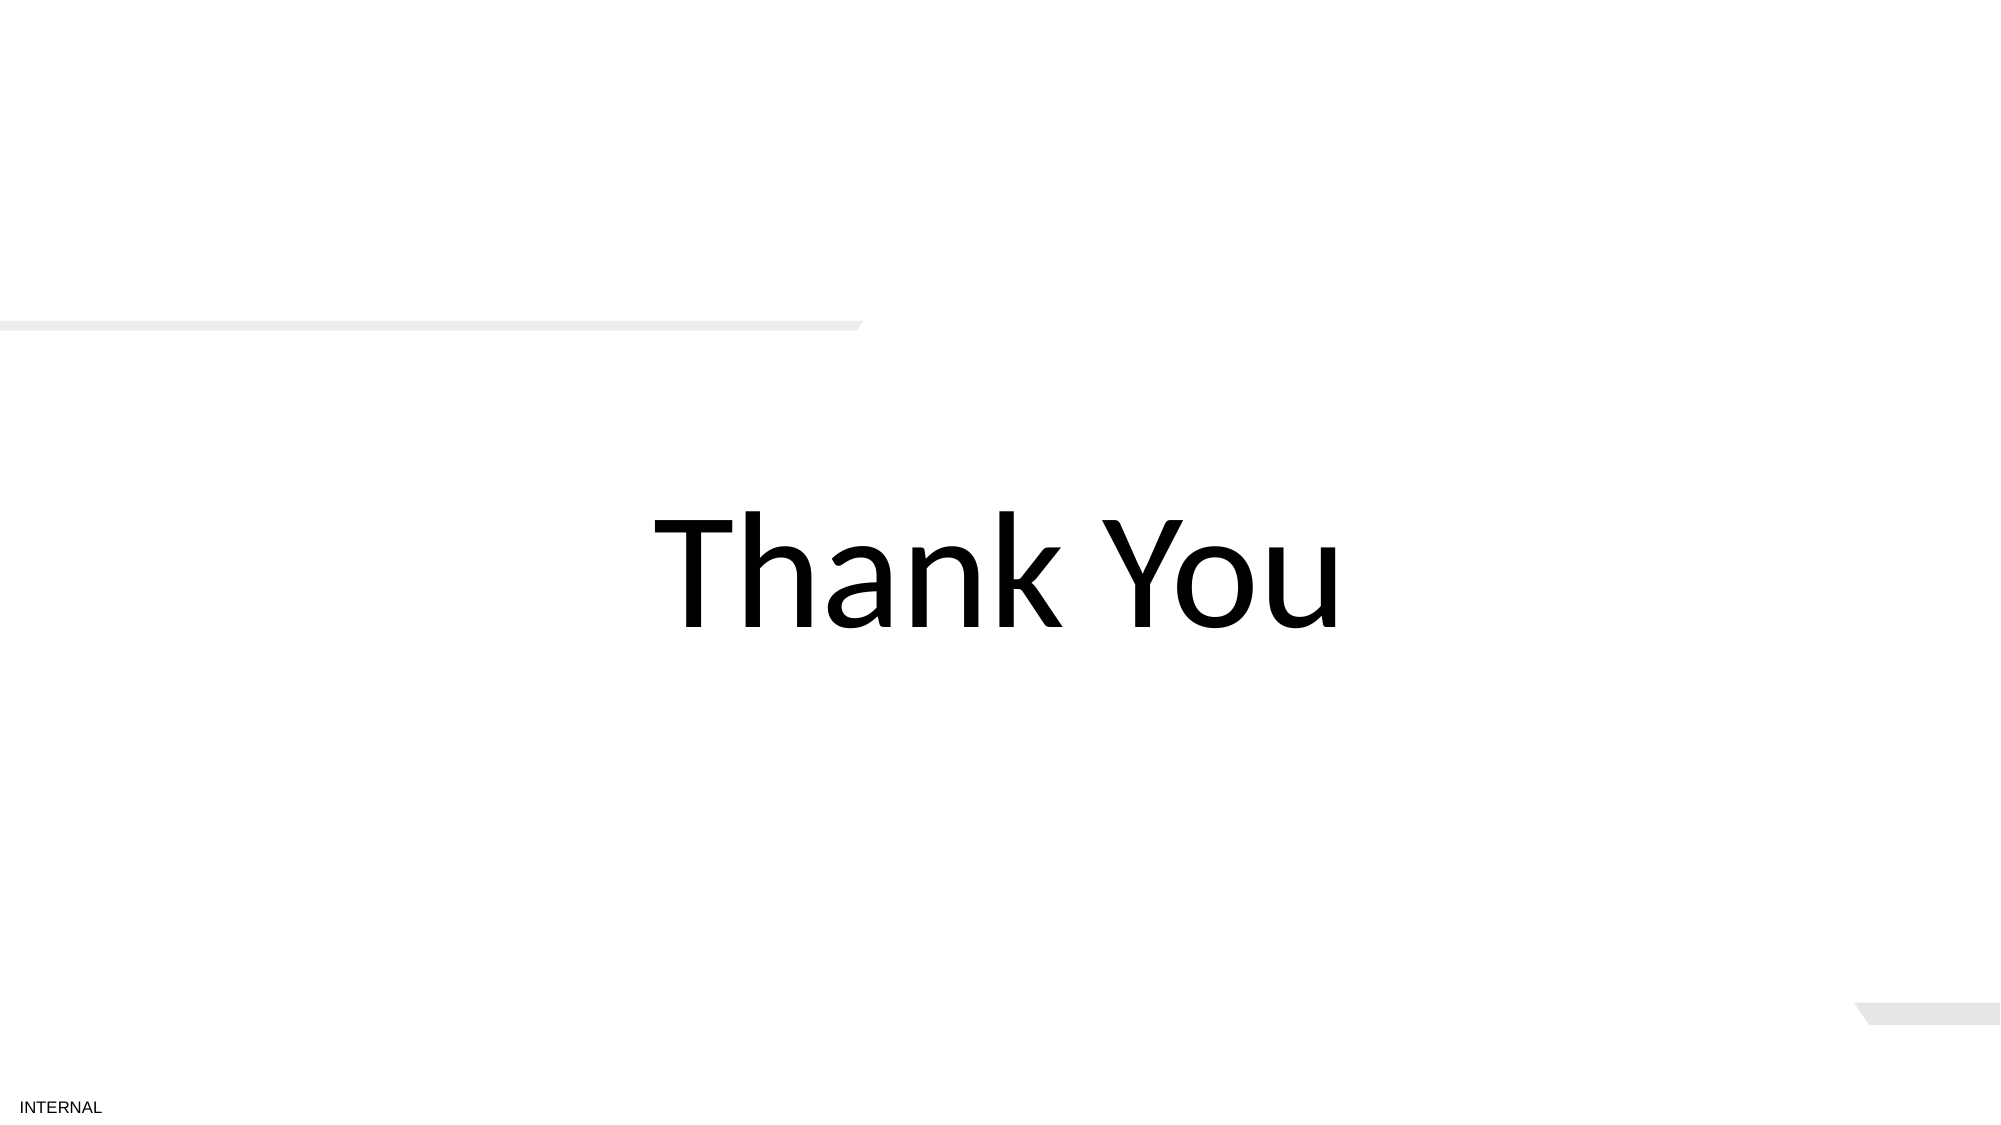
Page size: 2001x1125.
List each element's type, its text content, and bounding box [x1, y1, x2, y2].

text_box Thank You [426, 453, 1574, 669]
